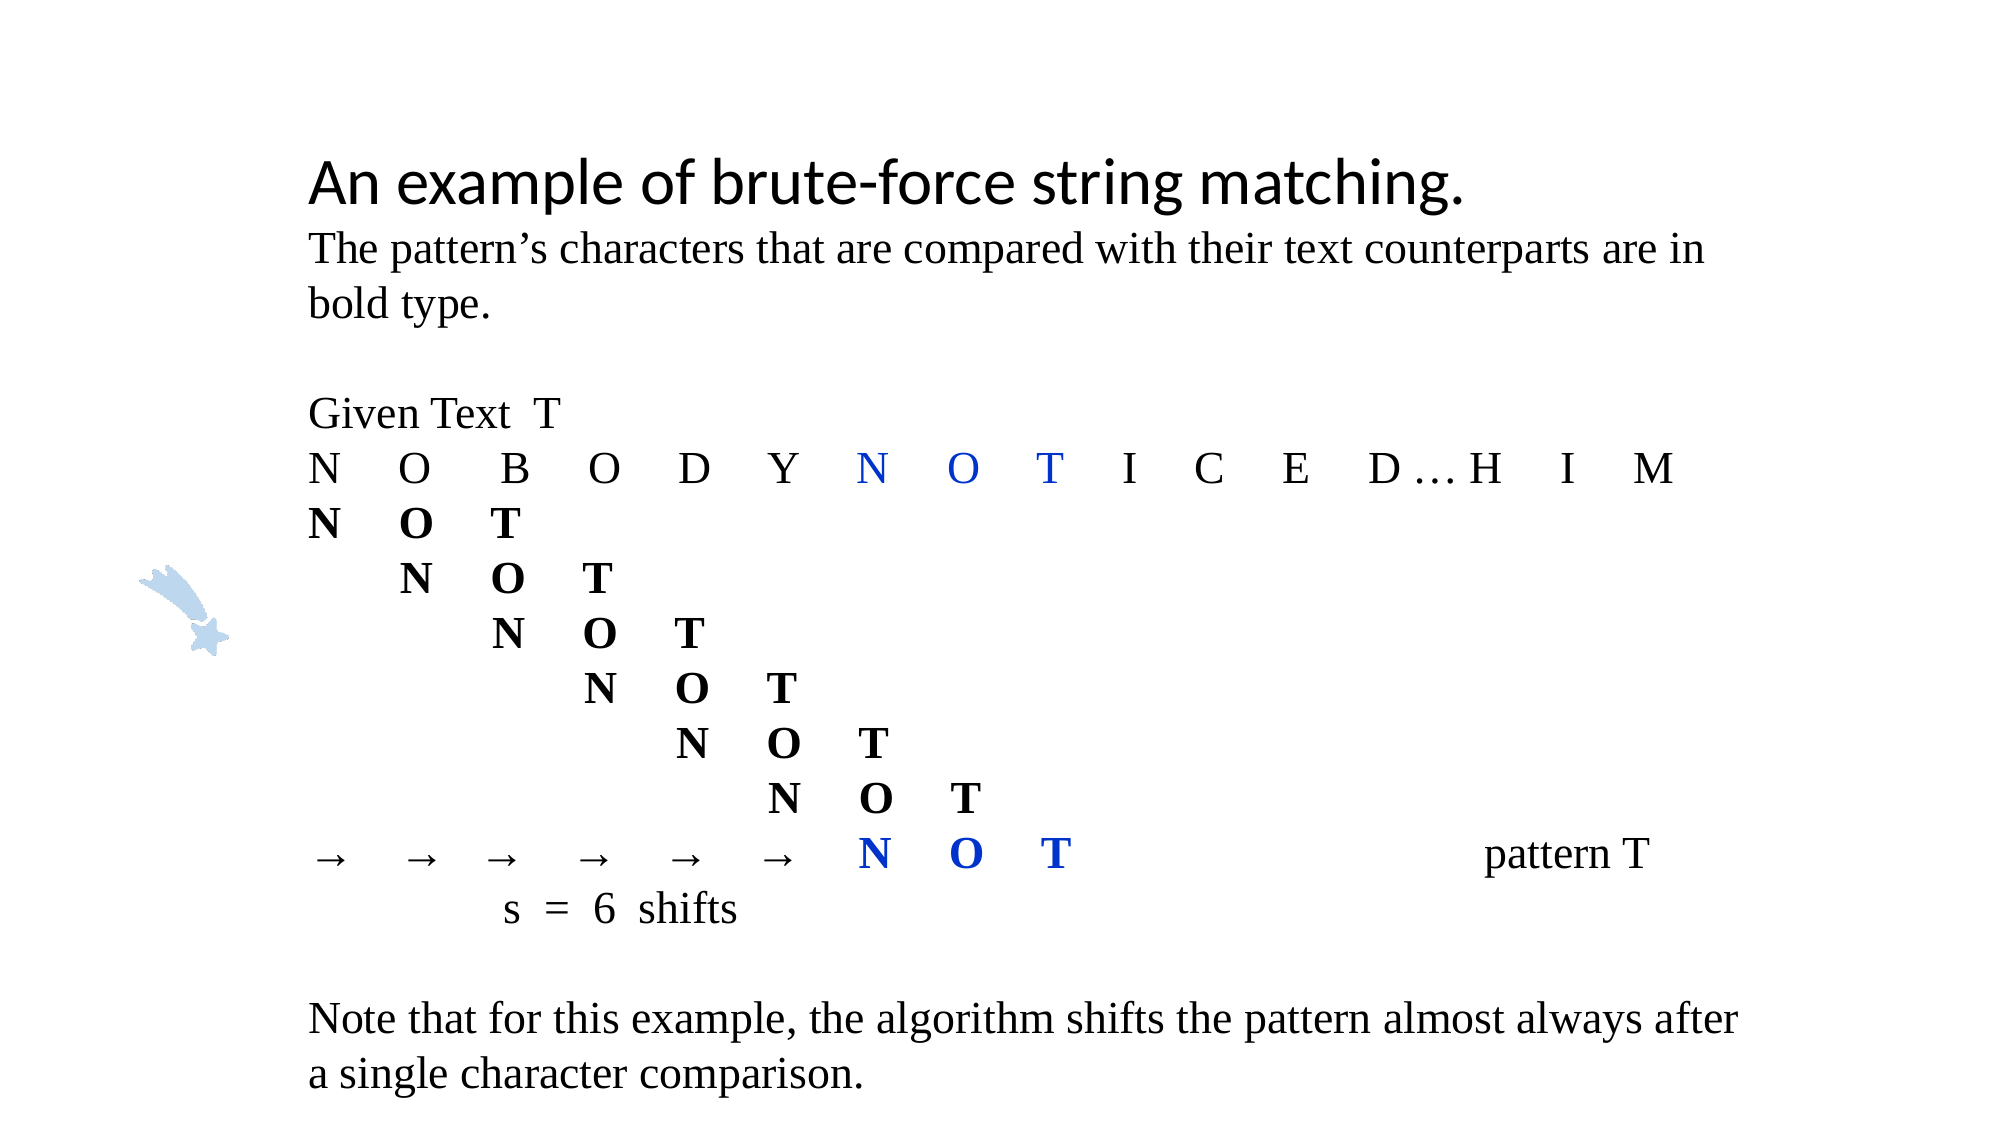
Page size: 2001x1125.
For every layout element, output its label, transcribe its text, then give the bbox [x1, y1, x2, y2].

text_box An example of brute-force string matching. The pattern’s characters that are compared with their text counterparts are in bold type. Given Text T N O B O D Y N O T I C E D … H I M N O T N O T N O T N O T N O T N O T → → → → → → N O T pattern T s = 6 shifts Note that for this example, the algorithm shifts the pattern almost always after a single character comparison. [293, 130, 1755, 1106]
picture [133, 559, 235, 662]
